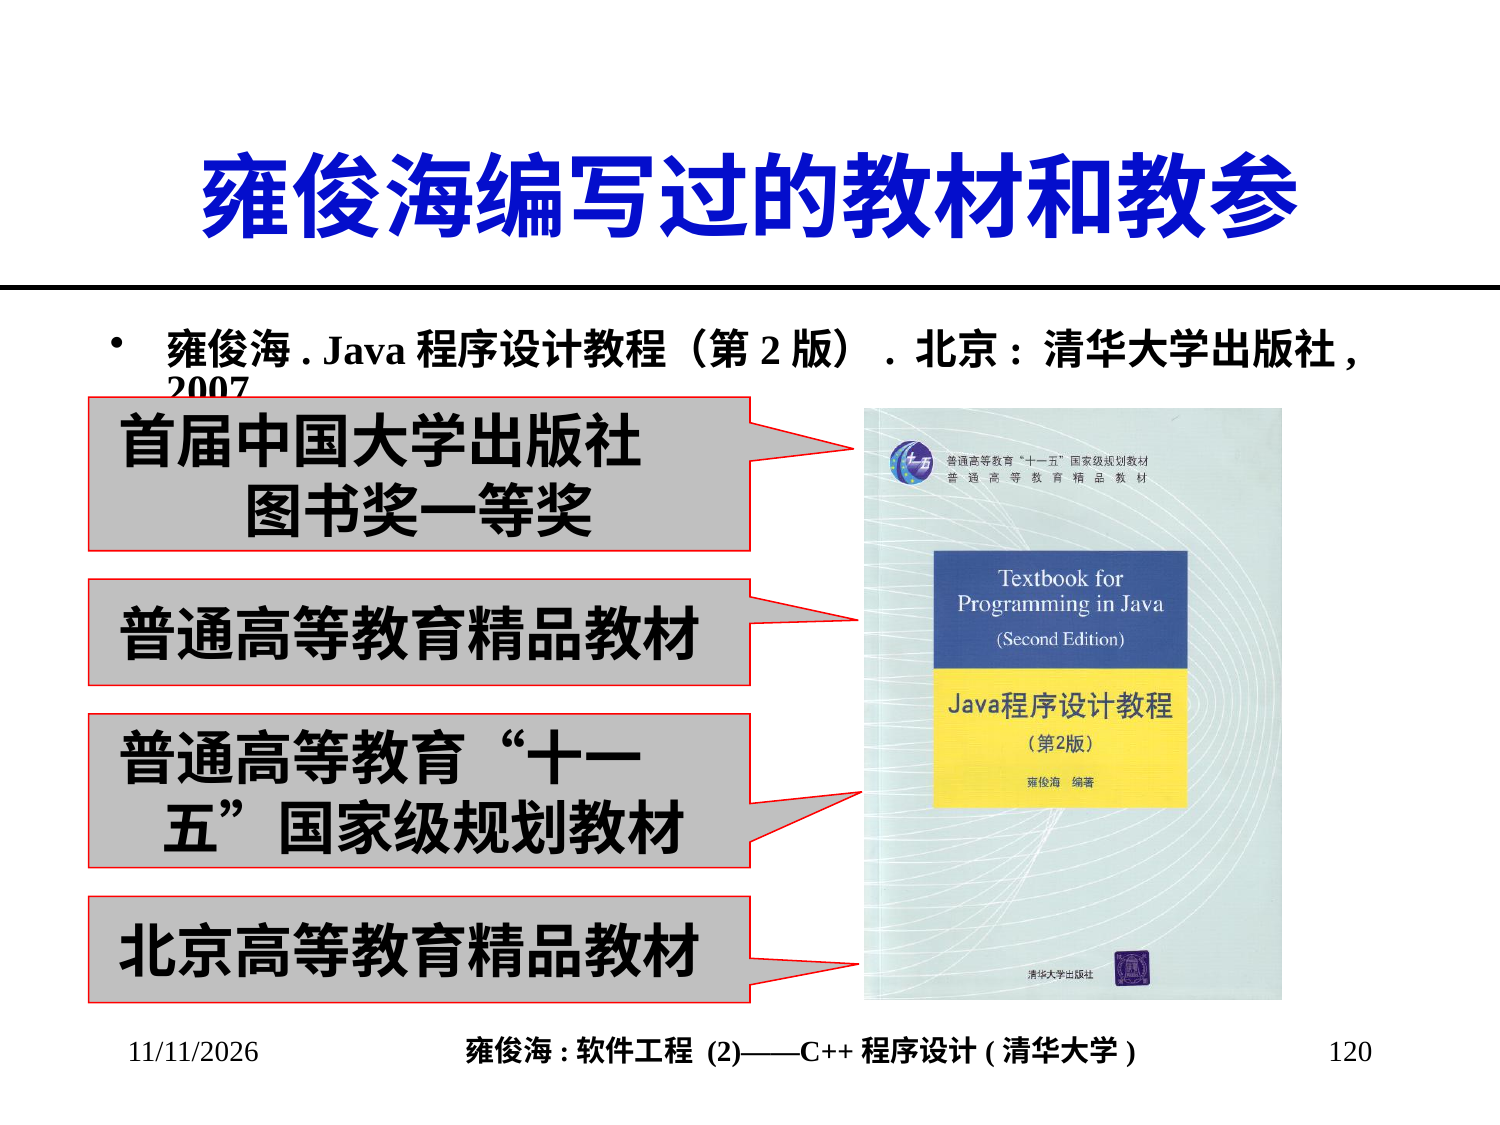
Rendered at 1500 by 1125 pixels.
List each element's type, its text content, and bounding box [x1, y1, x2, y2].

text_box 普通高等教育精品教材 [88, 579, 859, 686]
text_box 普通高等教育“十一五”国家级规划教材 [88, 713, 862, 868]
slide_number 120 [1074, 1025, 1388, 1100]
picture [864, 408, 1282, 1000]
text_box 首届中国大学出版社 图书奖一等奖 [88, 397, 854, 551]
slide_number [112, 1025, 425, 1100]
title 雍俊海编写过的教材和教参 [112, 99, 1388, 287]
list 雍俊海. Java程序设计教程（第2版）. 北京: 清华大学出版社, 2007. [94, 324, 1406, 409]
text_box 北京高等教育精品教材 [88, 896, 860, 1003]
